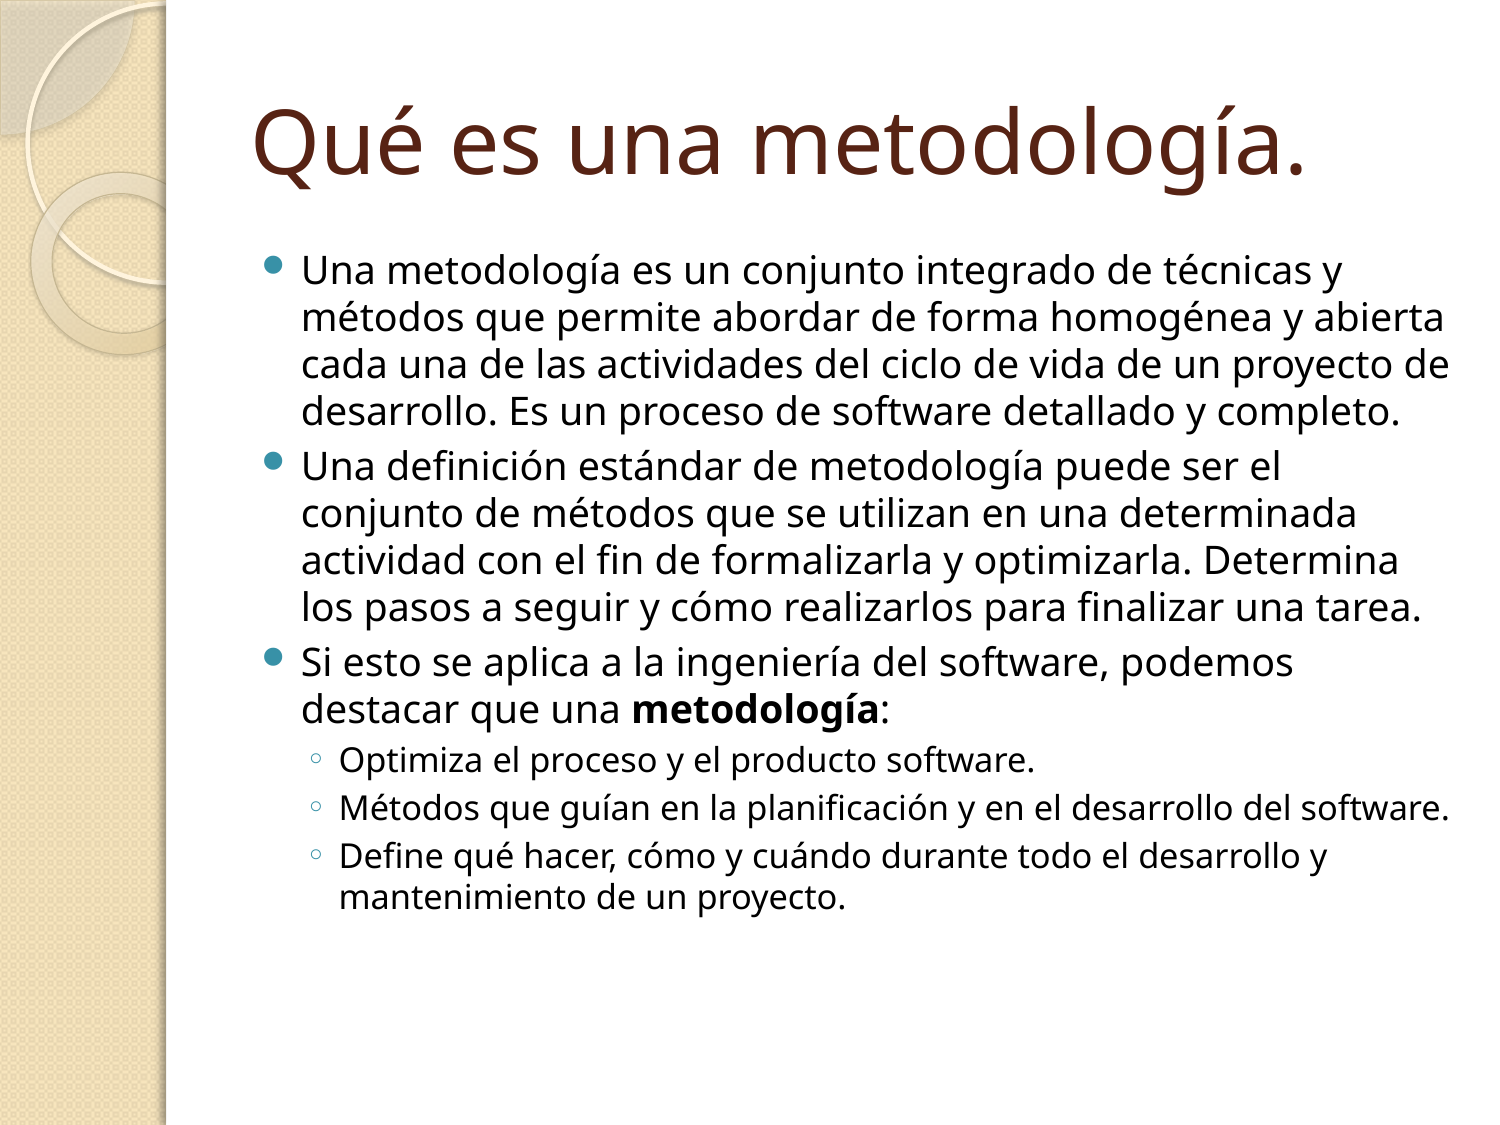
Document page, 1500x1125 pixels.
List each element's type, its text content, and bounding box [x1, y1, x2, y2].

title Qué es una metodología. [235, 45, 1466, 233]
list Una metodología es un conjunto integrado de técnicas y métodos que permite abordar de forma homogénea y abierta cada una de las actividades del ciclo de vida de un proyecto de desarrollo. Es un proceso de software detallado y completo. Una definición estándar de metodología puede ser el conjunto de métodos que se utilizan en una determinada actividad con el fin de formalizarla y optimizarla. Determina los pasos a seguir y cómo realizarlos para finalizar una tarea. Si esto se aplica a la ingeniería del software, podemos destacar que una metodología: Optimiza el proceso y el producto software. Métodos que guían en la planificación y en el desarrollo del software. Define qué hacer, cómo y cuándo durante todo el desarrollo y mantenimiento de un proyecto. [235, 237, 1466, 1025]
